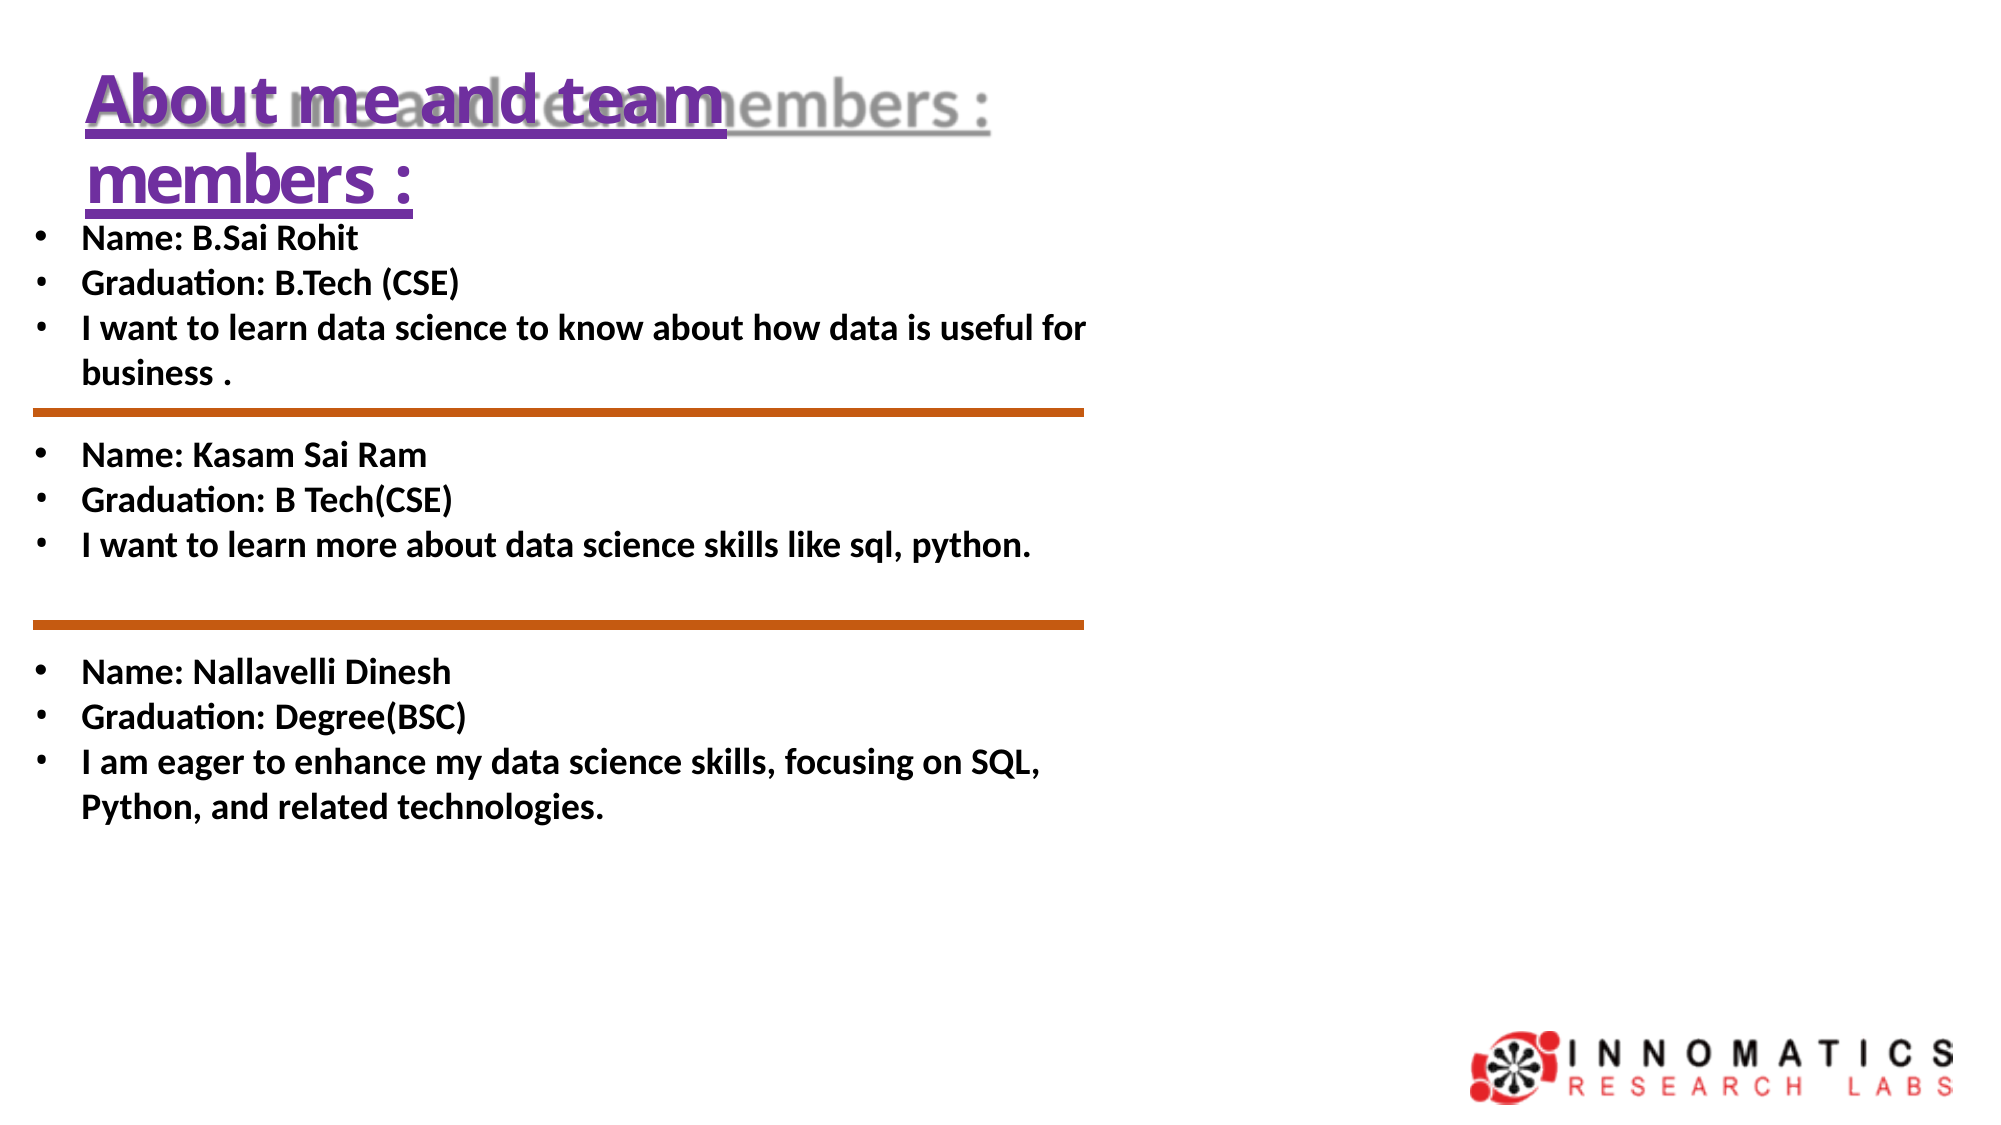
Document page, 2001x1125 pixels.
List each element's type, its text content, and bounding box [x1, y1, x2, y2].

title About me and team members : [83, 192, 991, 245]
text_box Name: B.Sai Rohit Graduation: B.Tech (CSE) I want to learn data science to know about how data is useful for business . Name: Kasam Sai Ram Graduation: B Tech(CSE) I want to learn more about data science skills like sql, python. Name: Nallavelli Dinesh Graduation: Degree(BSC) I am eager to enhance my data science skills, focusing on SQL, Python, and related technologies. [32, 211, 1103, 872]
picture [1470, 1031, 1953, 1105]
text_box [83, 36, 1035, 185]
